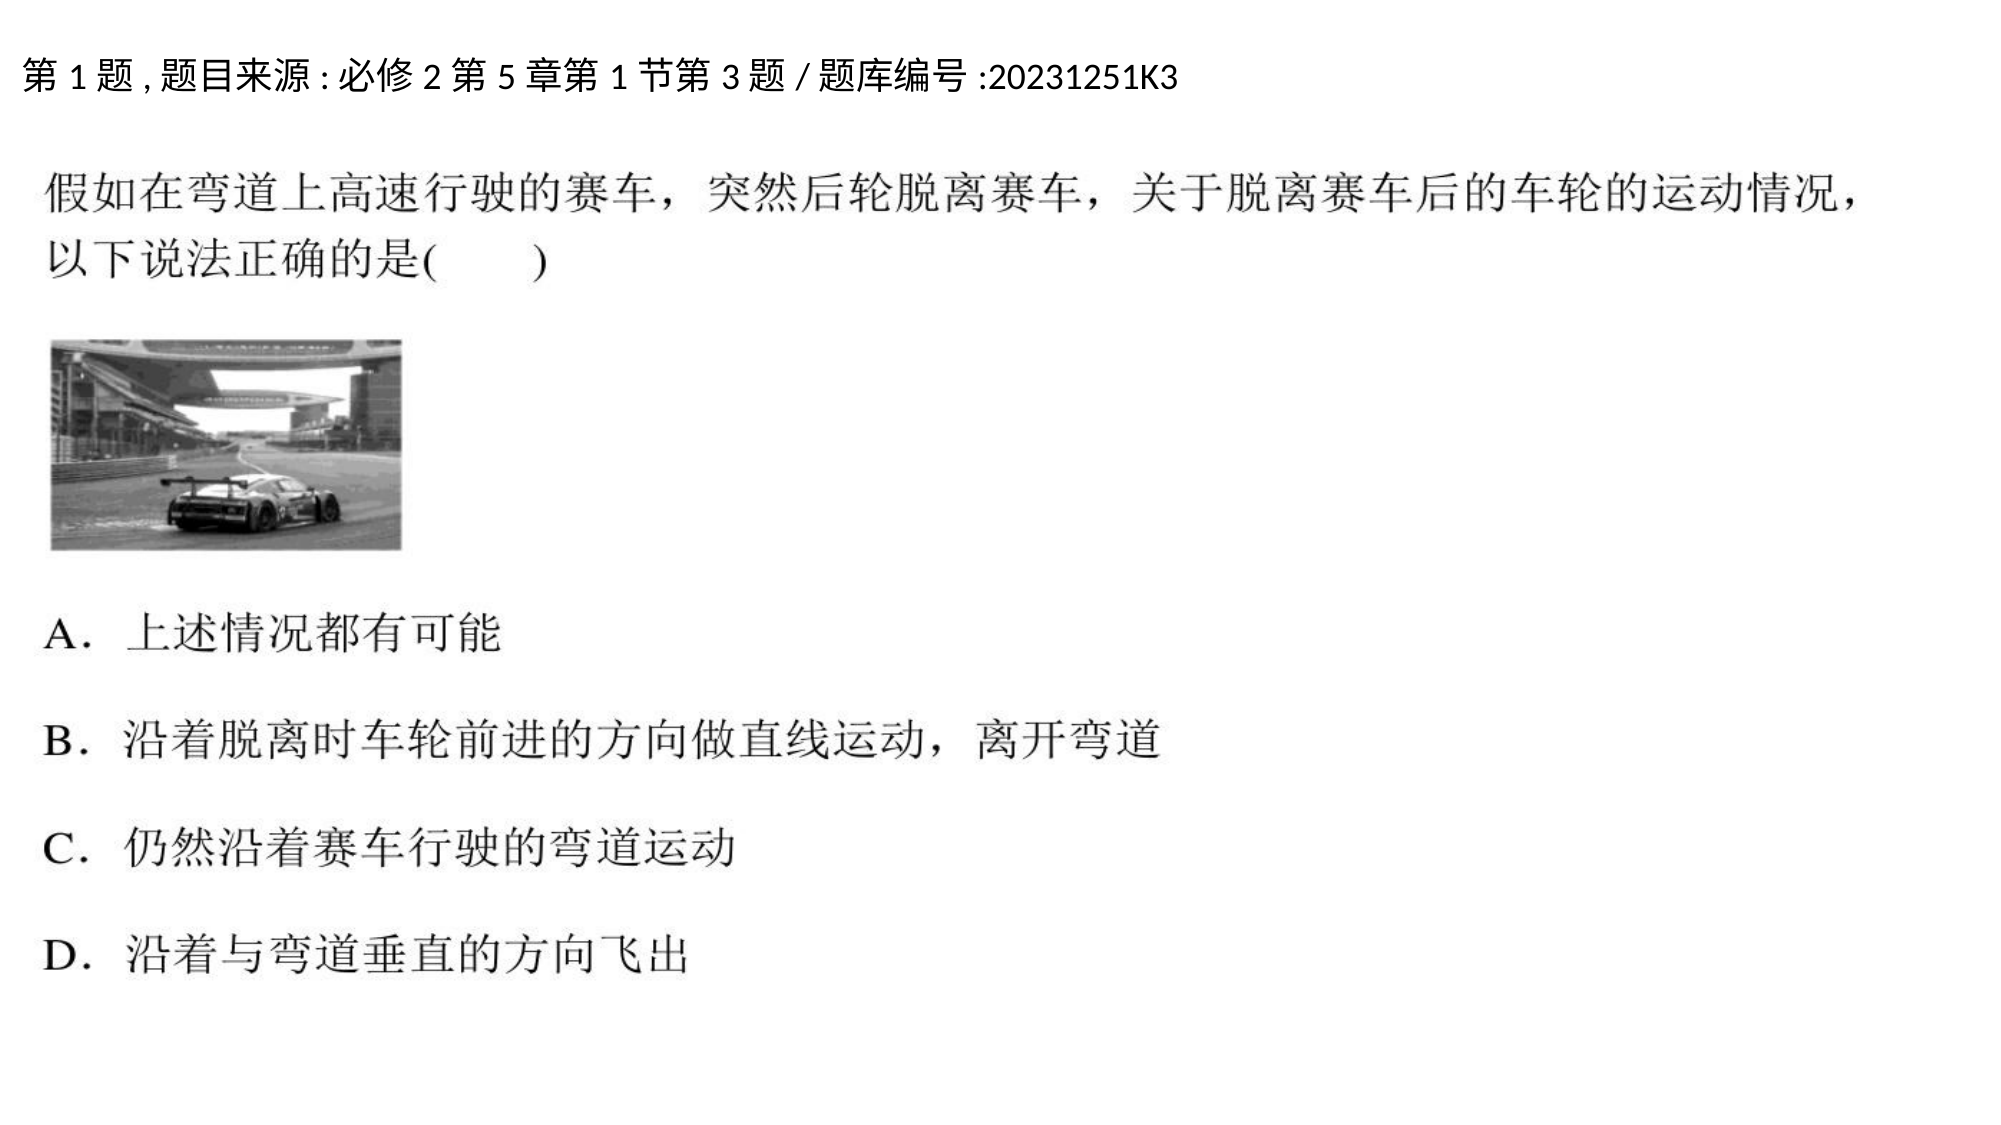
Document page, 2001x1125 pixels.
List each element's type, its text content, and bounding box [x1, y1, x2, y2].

text_box 第1题,题目来源:必修2第5章第1节第3题/题库编号:20231251K3 [6, 0, 1194, 105]
picture [0, 149, 1949, 1125]
